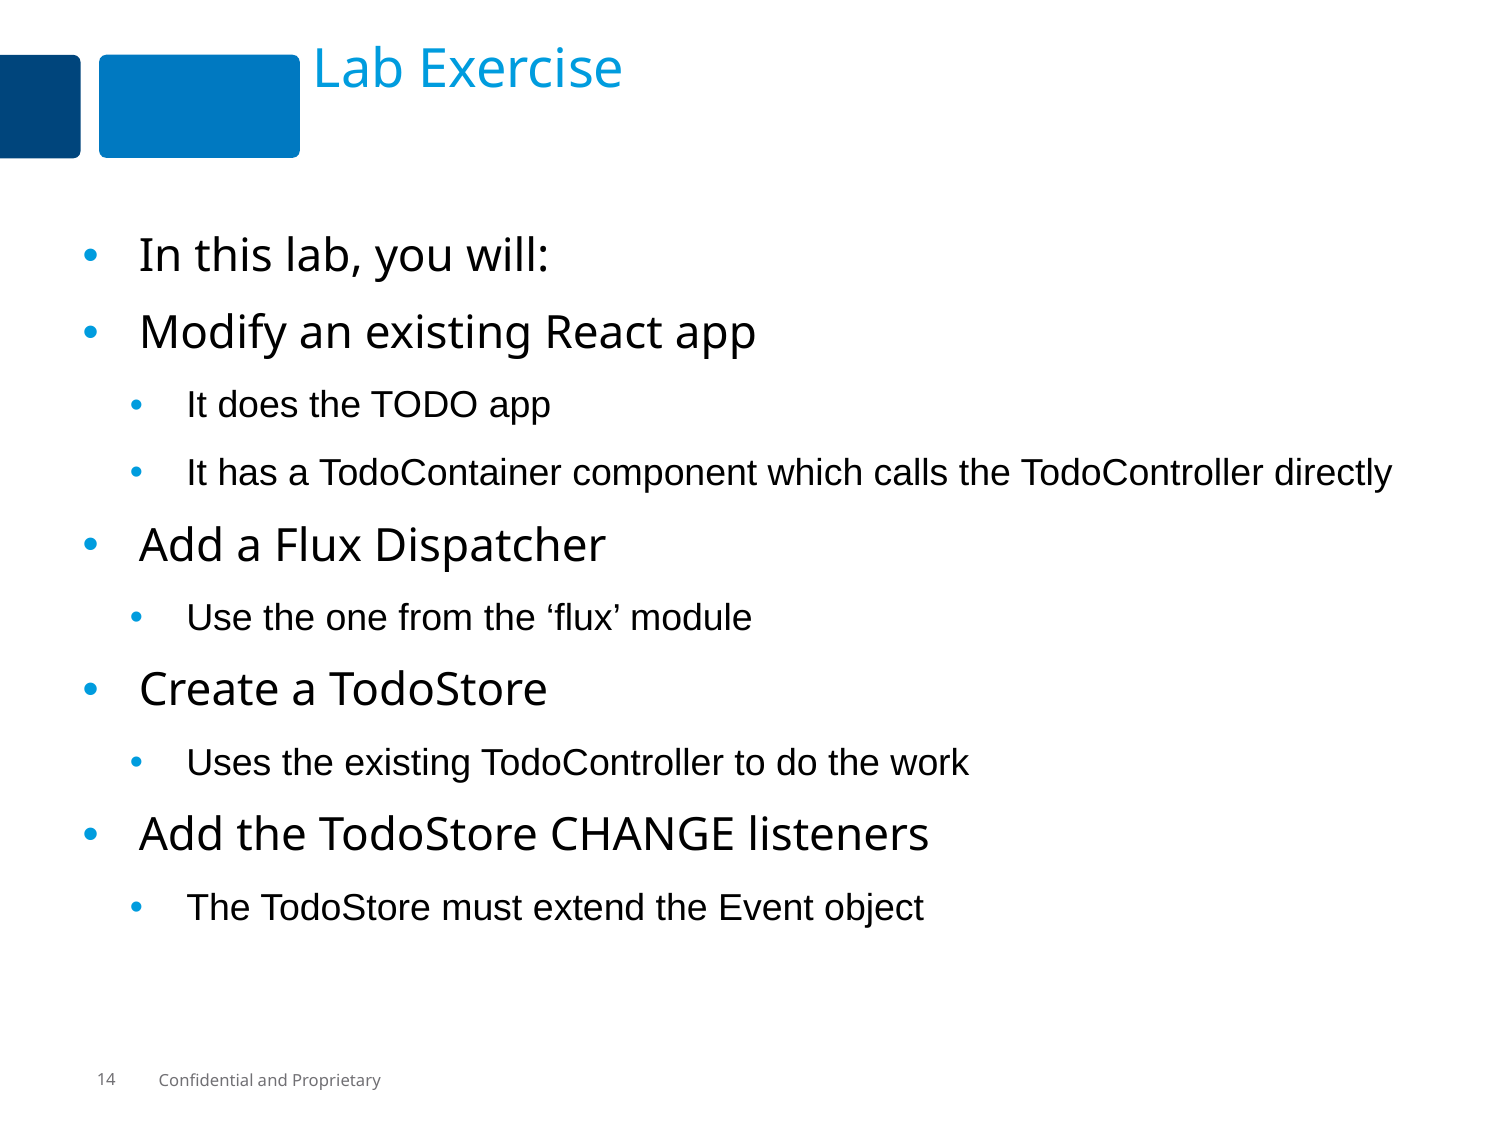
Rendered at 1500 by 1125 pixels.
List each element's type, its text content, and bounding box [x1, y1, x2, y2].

title Lab Exercise [312, 37, 1463, 175]
list In this lab, you will: Modify an existing React app It does the TODO app It has a TodoContainer component which calls the TodoController directly Add a Flux Dispatcher Use the one from the ‘flux’ module Create a TodoStore Uses the existing TodoController to do the work Add the TodoStore CHANGE listeners The TodoStore must extend the Event object [82, 221, 1413, 1013]
